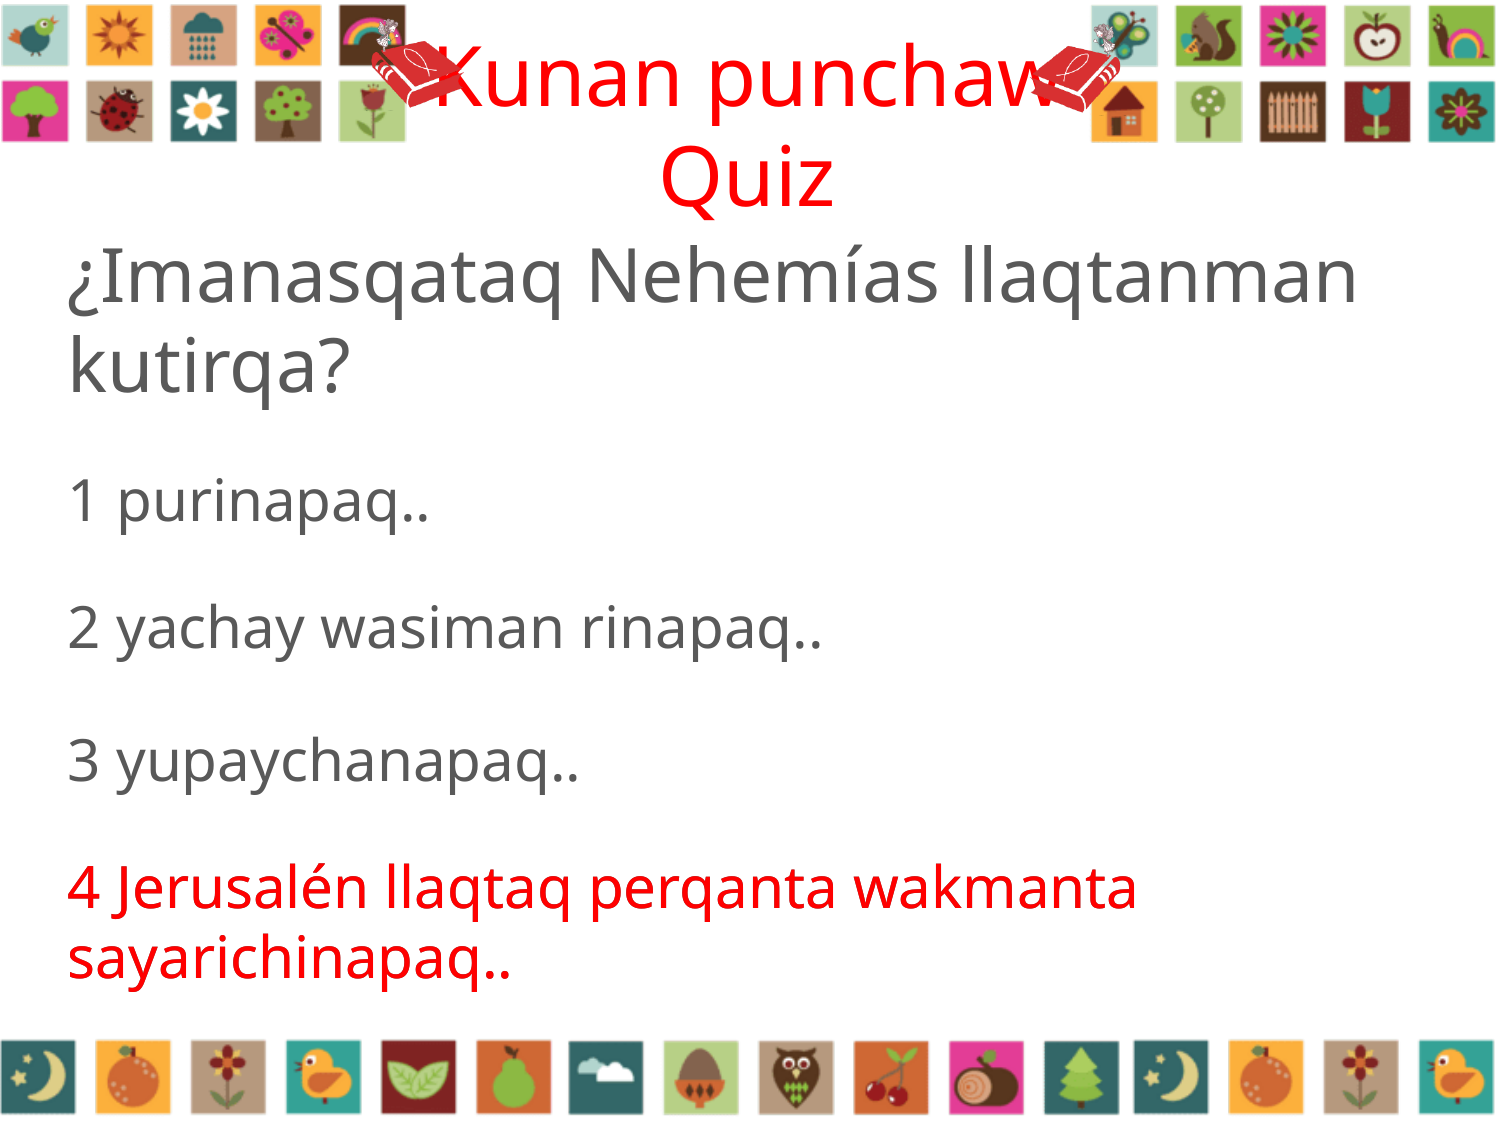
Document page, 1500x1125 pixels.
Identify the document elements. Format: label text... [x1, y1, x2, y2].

picture [0, 3, 496, 150]
text_box 4 Jerusalén llaqtaq perqanta wakmanta sayarichinapaq.. [53, 842, 1483, 998]
text_box 2 yachay wasiman rinapaq.. [53, 582, 1436, 668]
text_box 1 purinapaq.. [53, 456, 1436, 541]
picture [998, 3, 1500, 150]
text_box 3 yupaychanapaq.. [53, 716, 1483, 801]
text_box Kunan punchaw Quiz [414, 16, 1080, 219]
text_box ¿Imanasqataq Nehemías llaqtanman kutirqa? [53, 219, 1436, 415]
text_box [0, 1028, 1500, 1118]
